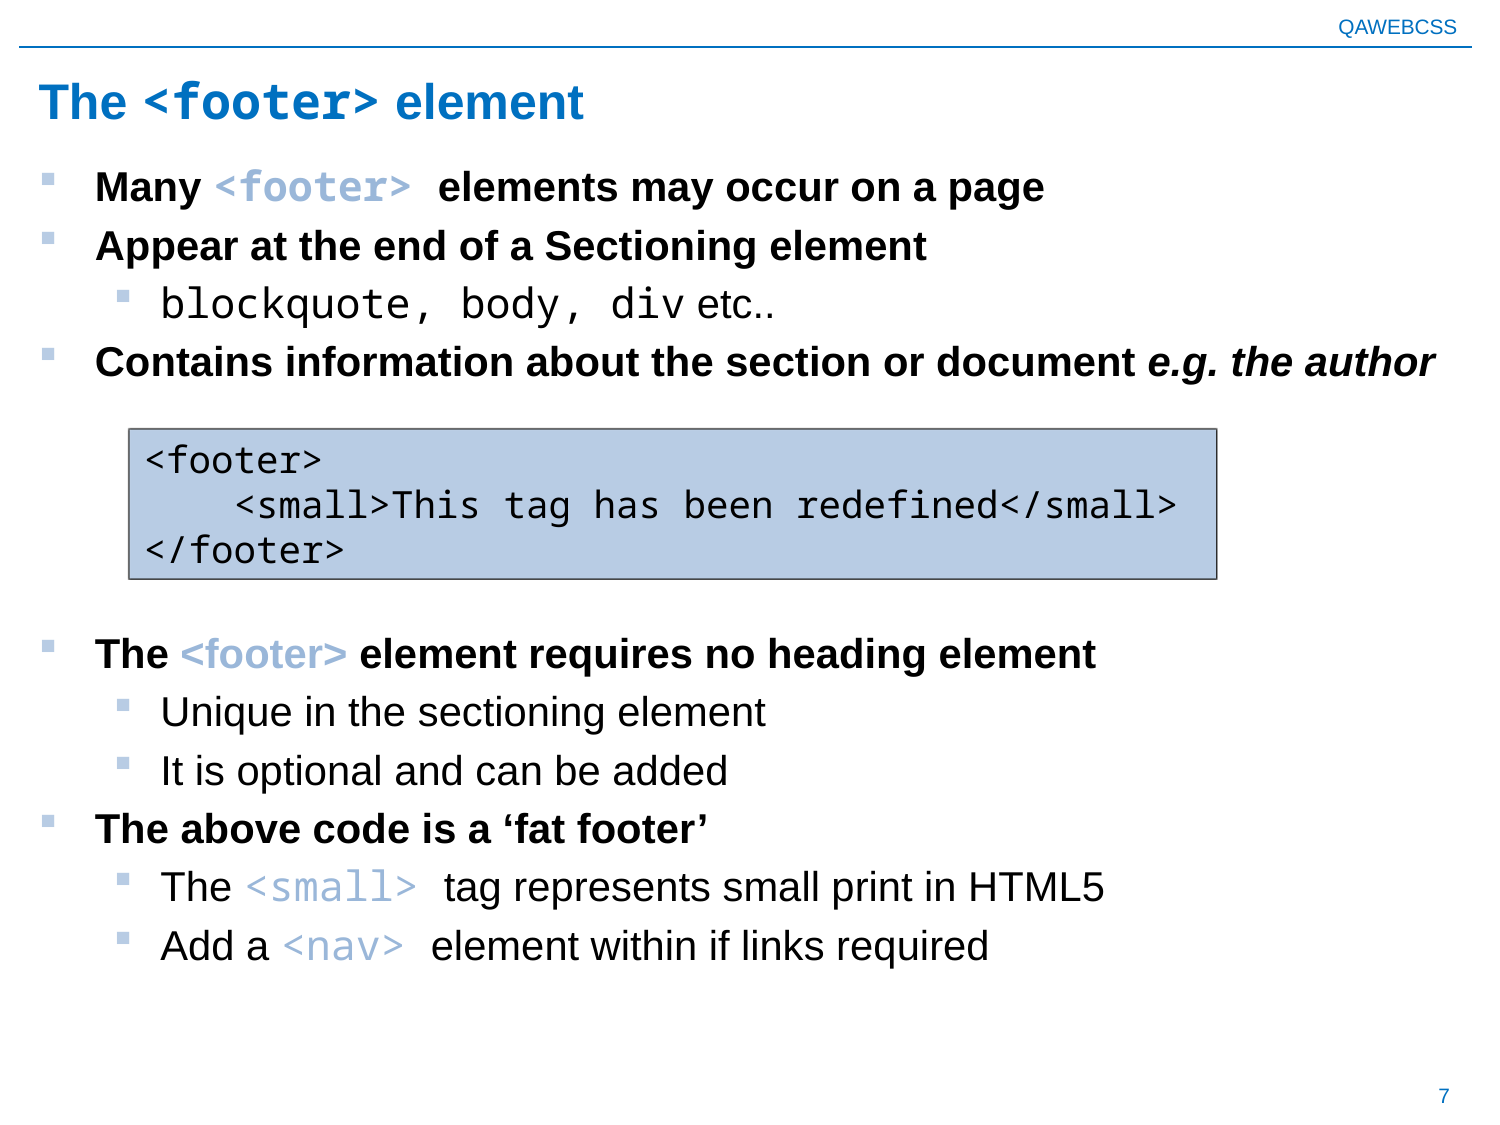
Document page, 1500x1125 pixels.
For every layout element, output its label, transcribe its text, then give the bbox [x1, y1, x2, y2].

text_box <footer> <small>This tag has been redefined</small> </footer> [131, 431, 1216, 578]
title The <footer> element [23, 58, 1465, 141]
list Many <footer> elements may occur on a page Appear at the end of a Sectioning element blockquote, body, div etc.. Contains information about the section or document e.g. the author The <footer> element requires no heading element Unique in the sectioning element It is optional and can be added The above code is a ‘fat footer’ The <small> tag represents small print in HTML5 Add a <nav> element within if links required [23, 152, 1465, 1008]
